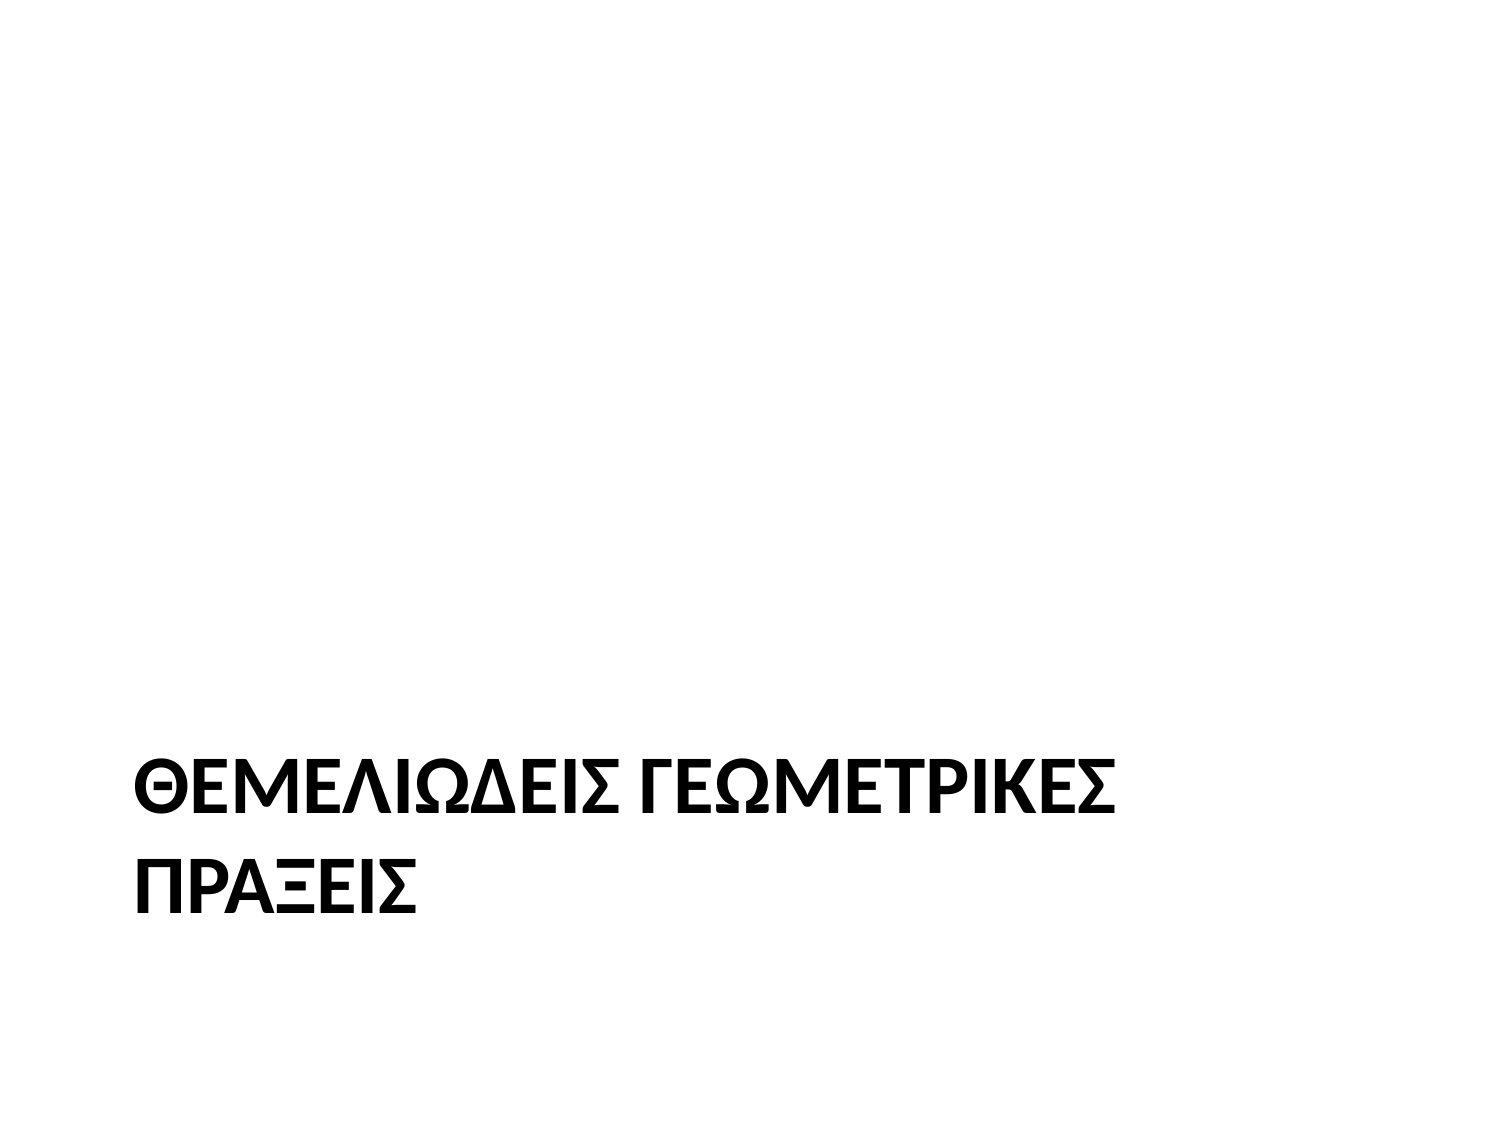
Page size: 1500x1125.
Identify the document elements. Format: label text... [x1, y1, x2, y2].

title Θεμελιώδεισ γεωμετρικεσ πραξεισ [118, 722, 1394, 947]
